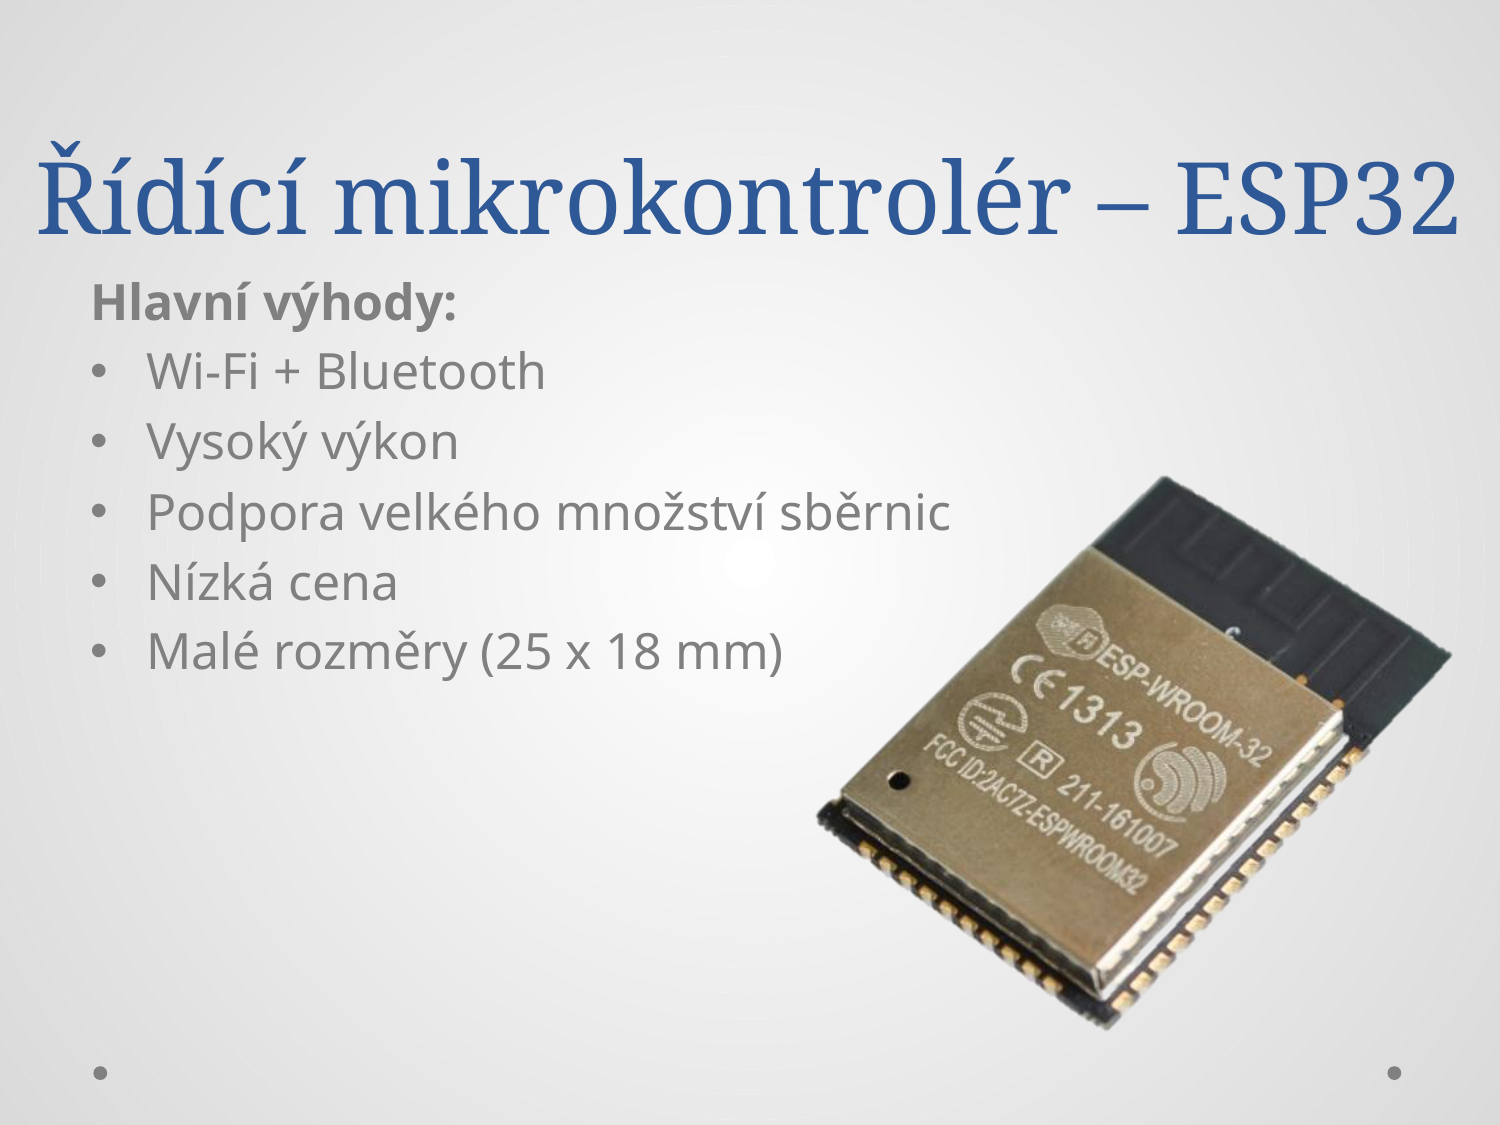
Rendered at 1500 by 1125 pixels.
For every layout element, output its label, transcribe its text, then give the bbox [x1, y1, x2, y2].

list Hlavní výhody: Wi-Fi + Bluetooth Vysoký výkon Podpora velkého množství sběrnic Nízká cena Malé rozměry (25 x 18 mm) [75, 262, 1425, 1005]
picture [796, 457, 1470, 1041]
title Řídící mikrokontrolér – ESP32 [0, 0, 1500, 263]
